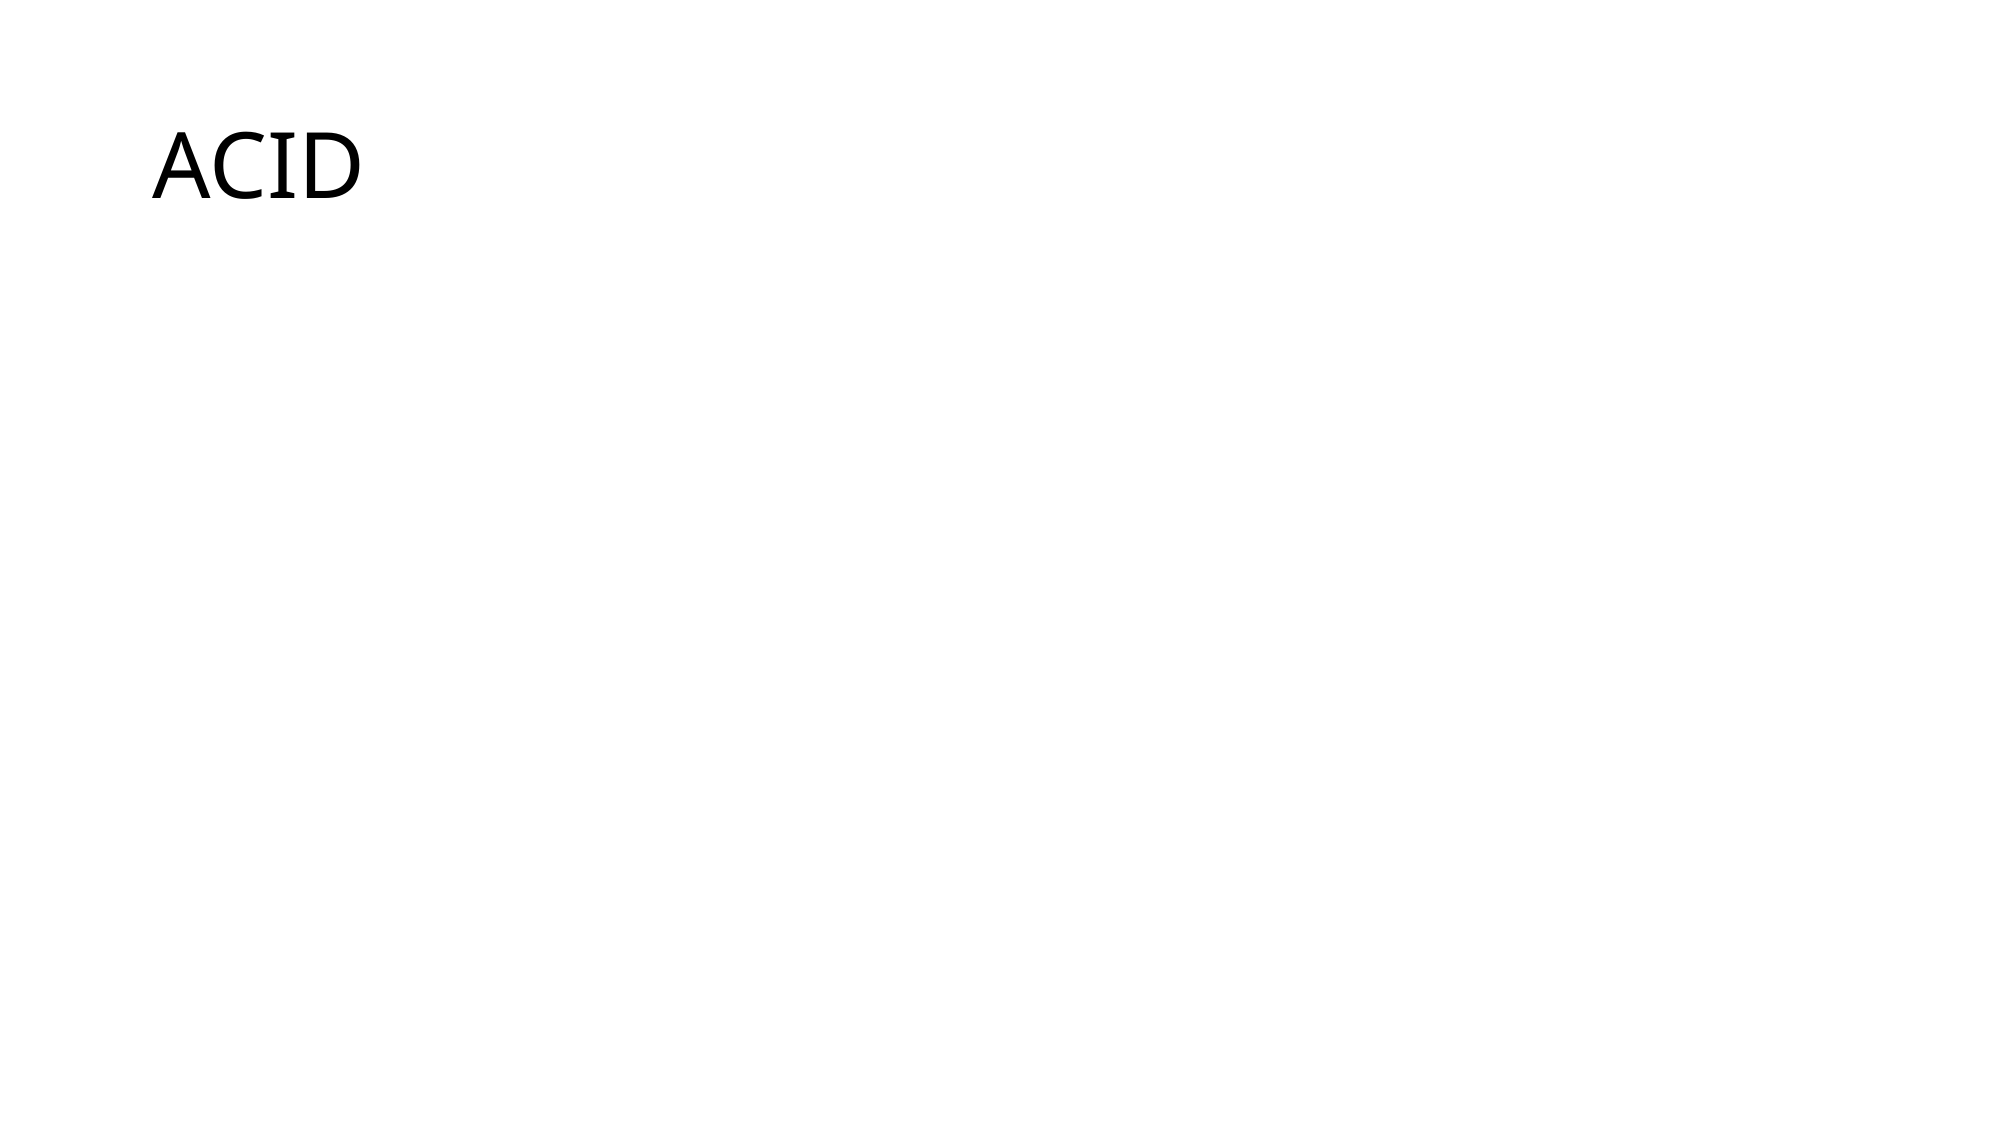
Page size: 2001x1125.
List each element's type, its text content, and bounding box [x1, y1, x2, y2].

title ACID [137, 59, 1863, 278]
